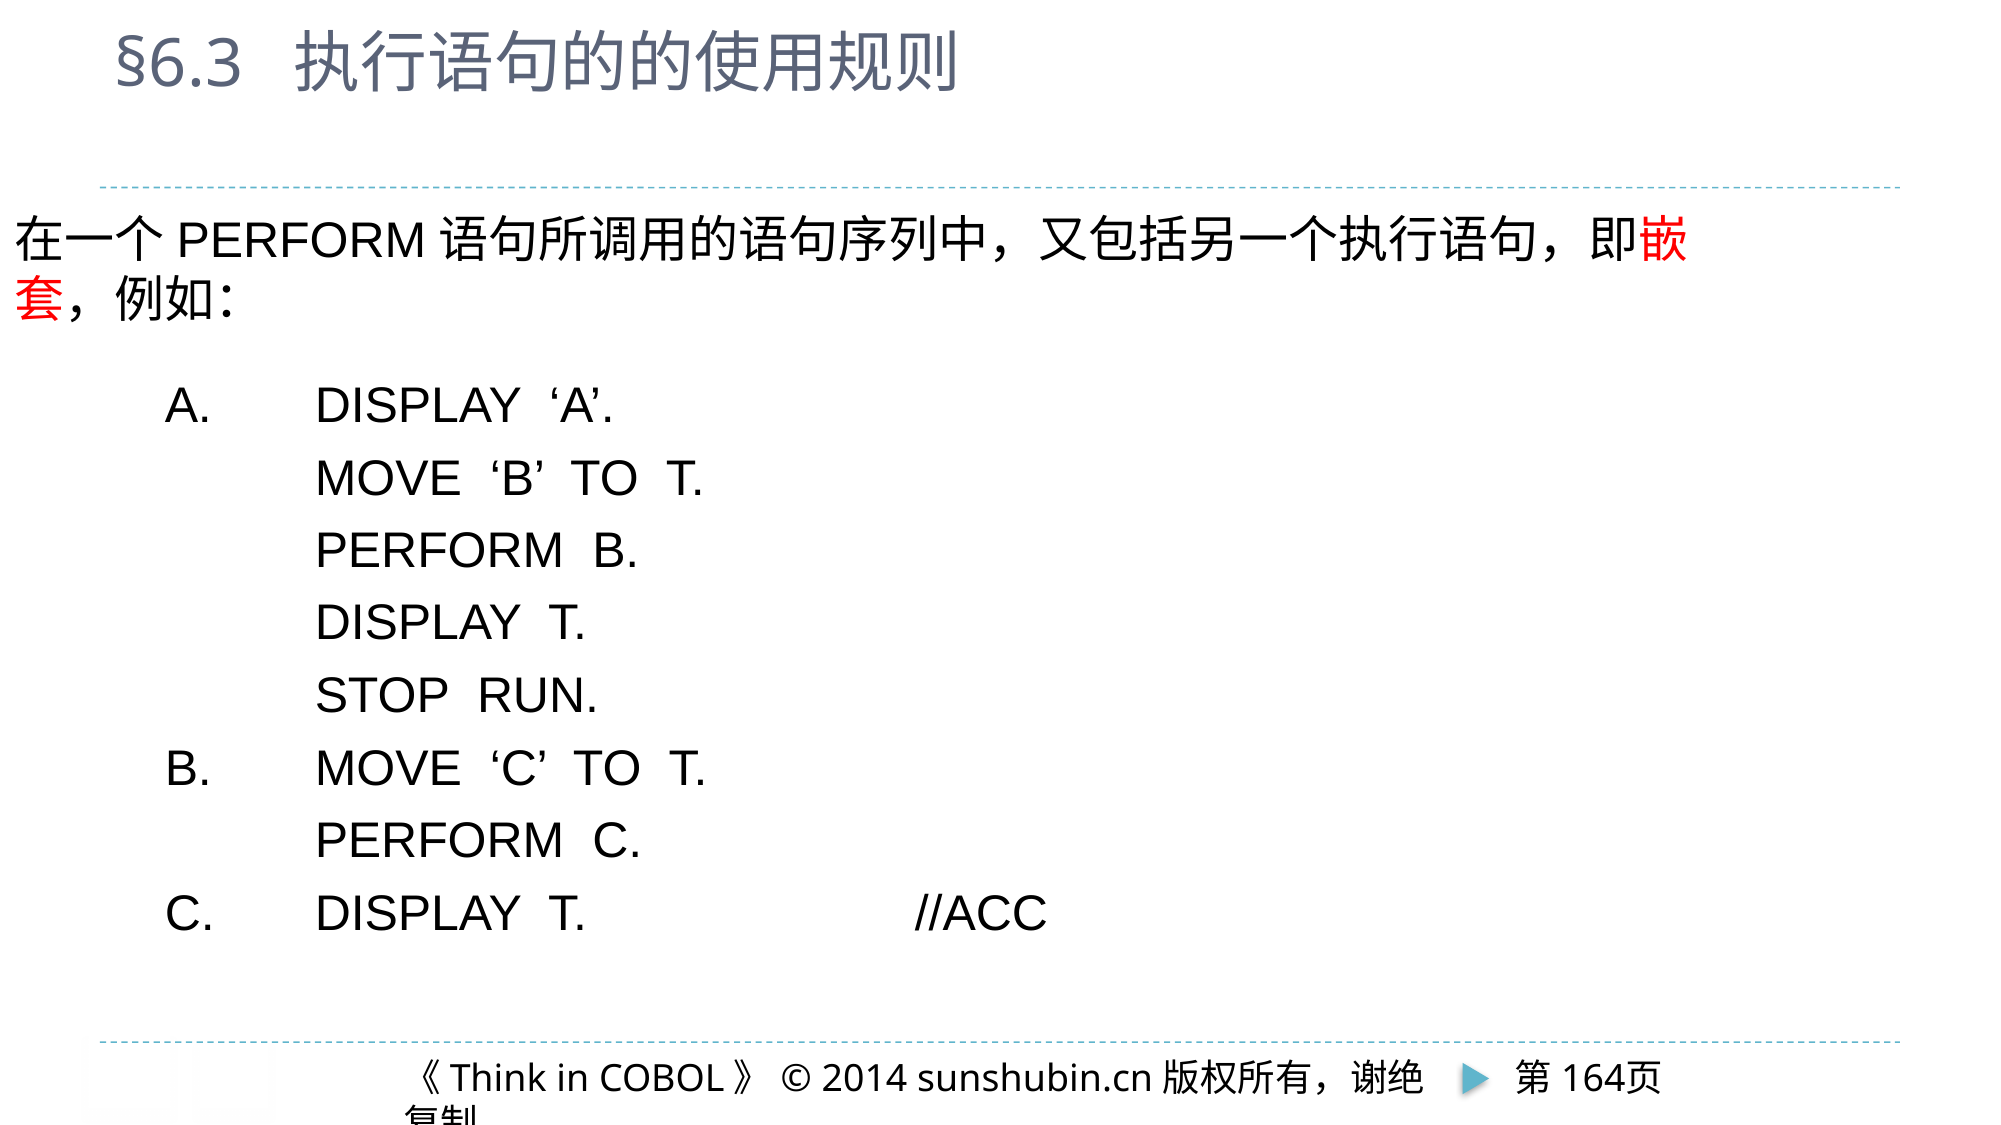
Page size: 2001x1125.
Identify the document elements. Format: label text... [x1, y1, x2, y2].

title §6.3 执行语句的的使用规则 [99, 12, 1300, 109]
list 在一个PERFORM语句所调用的语句序列中，又包括另一个执行语句，即嵌套，例如： A. DISPLAY ‘A’. MOVE ‘B’ TO T. PERFORM B. DISPLAY T. STOP RUN. B. MOVE ‘C’ TO T. PERFORM C. C. DISPLAY T. //ACC [0, 200, 1800, 1006]
